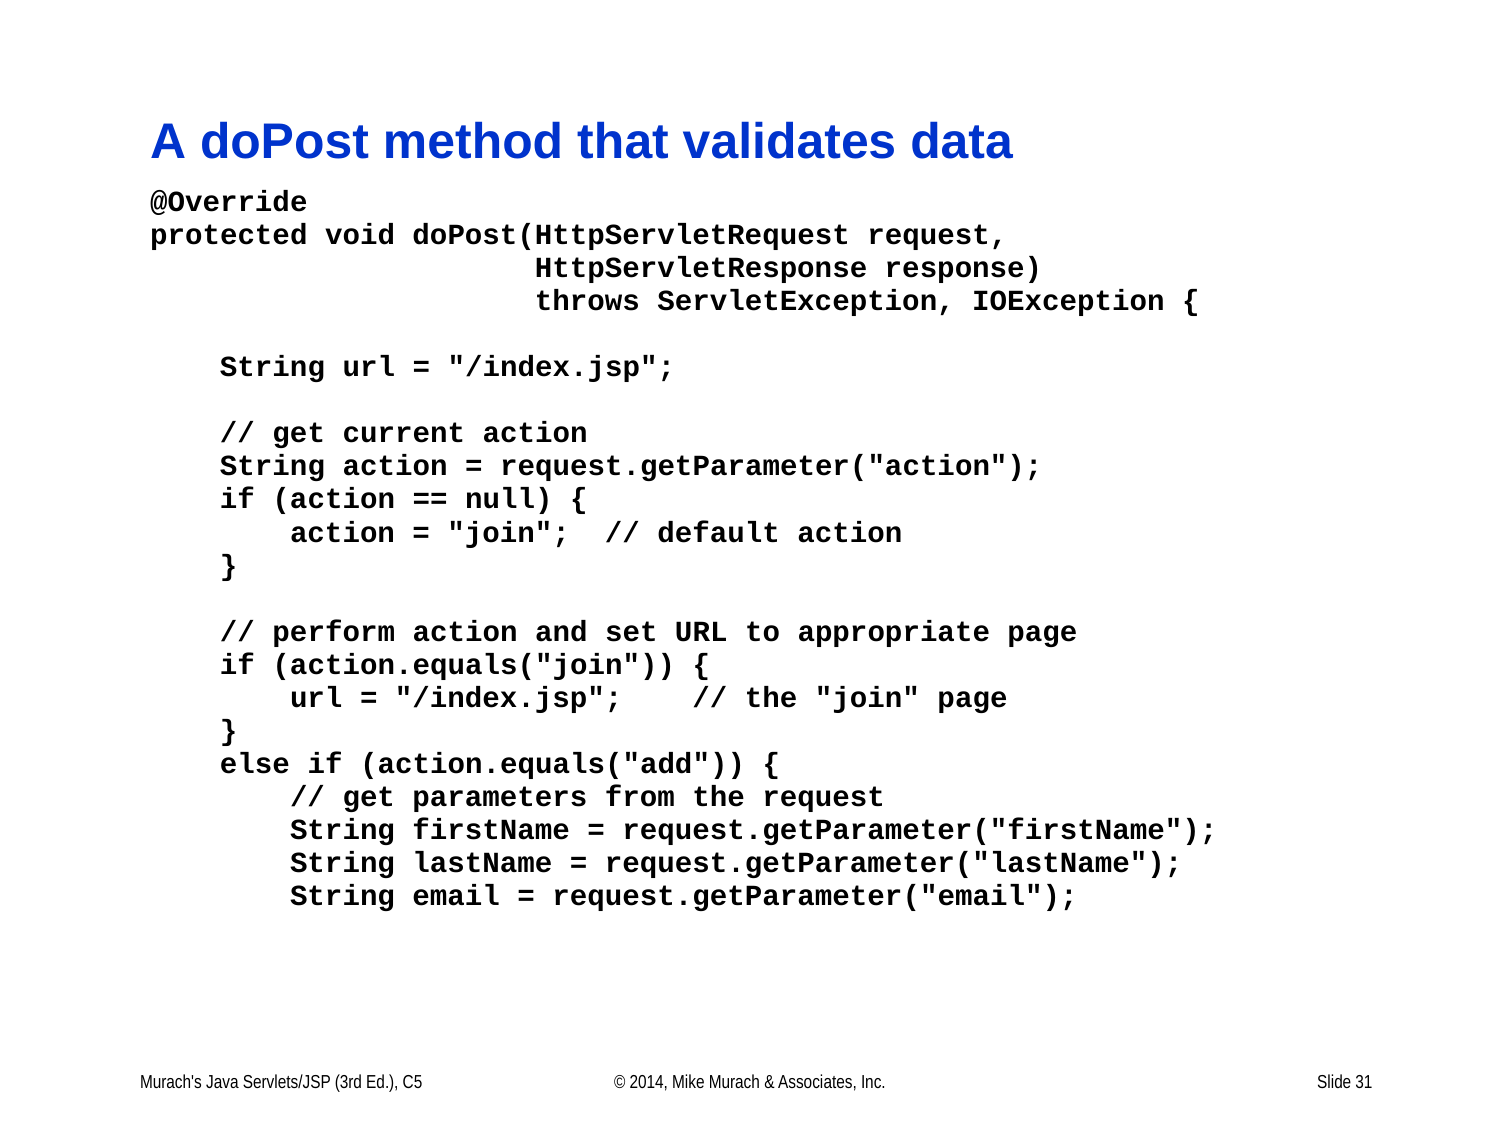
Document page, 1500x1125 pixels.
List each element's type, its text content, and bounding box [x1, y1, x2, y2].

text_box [149, 112, 1348, 183]
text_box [149, 187, 1348, 958]
slide_number Slide 31 [1074, 1025, 1388, 1100]
slide_number Murach's Java Servlets/JSP (3rd Ed.), C5 [125, 1025, 450, 1100]
footer © 2014, Mike Murach & Associates, Inc. [474, 1025, 1025, 1100]
